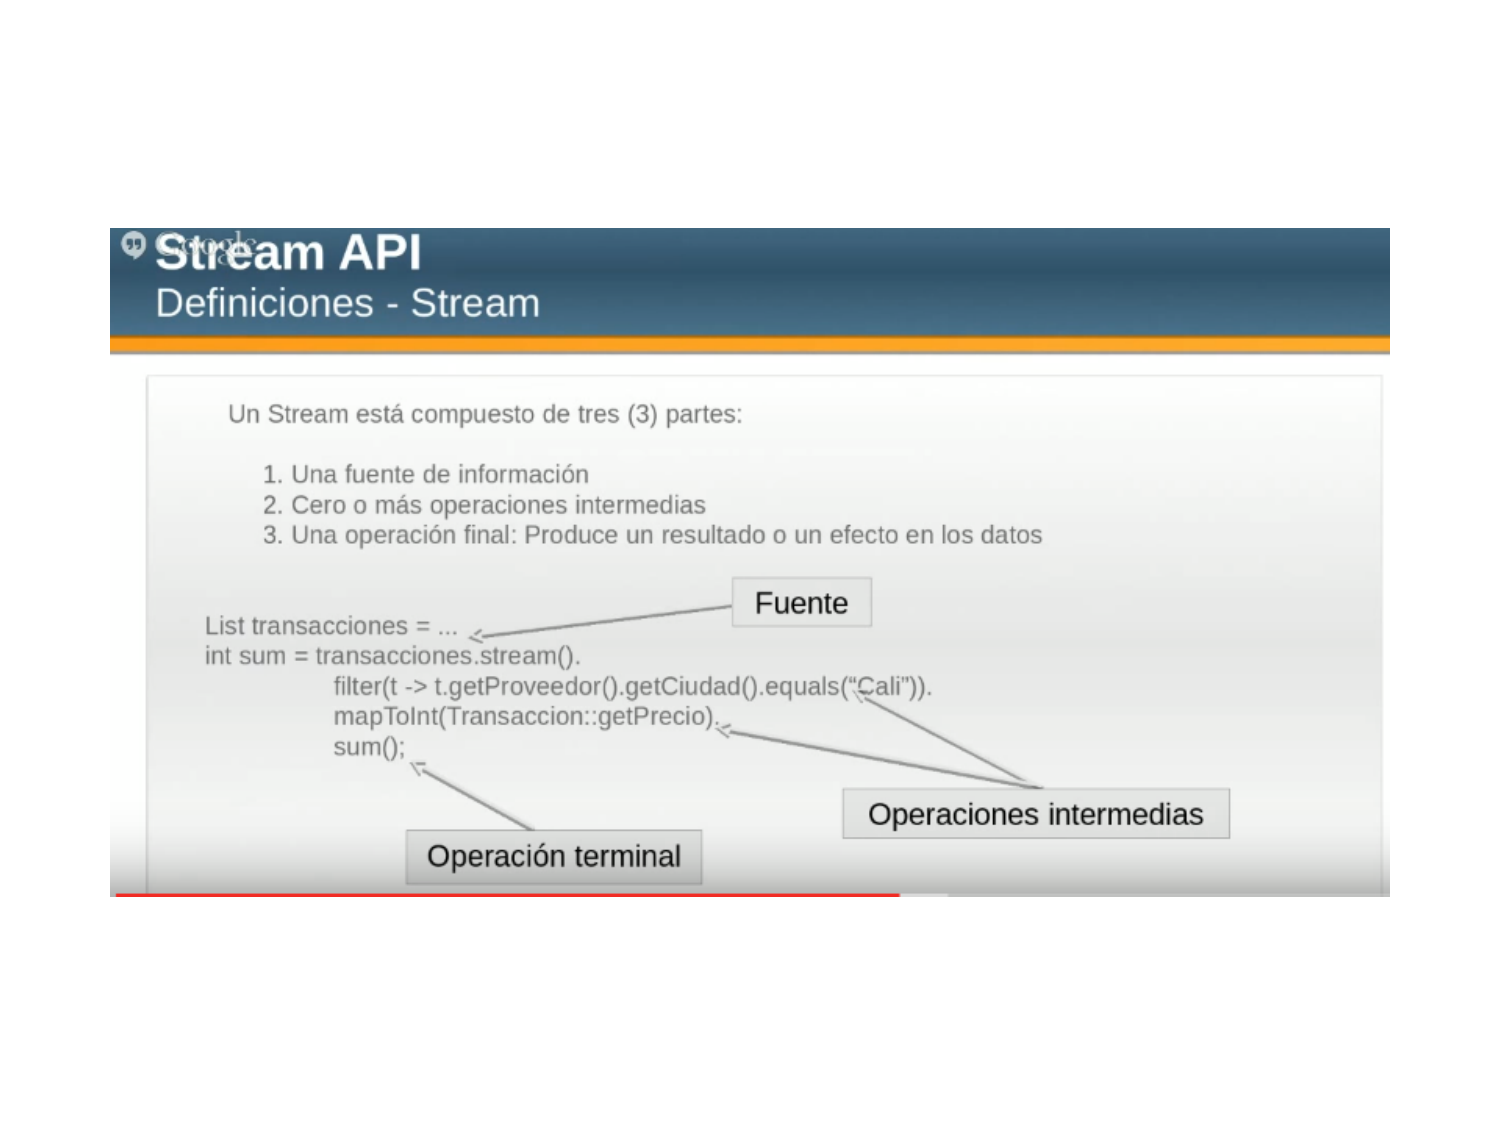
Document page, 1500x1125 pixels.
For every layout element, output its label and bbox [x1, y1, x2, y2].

picture [109, 227, 1391, 898]
